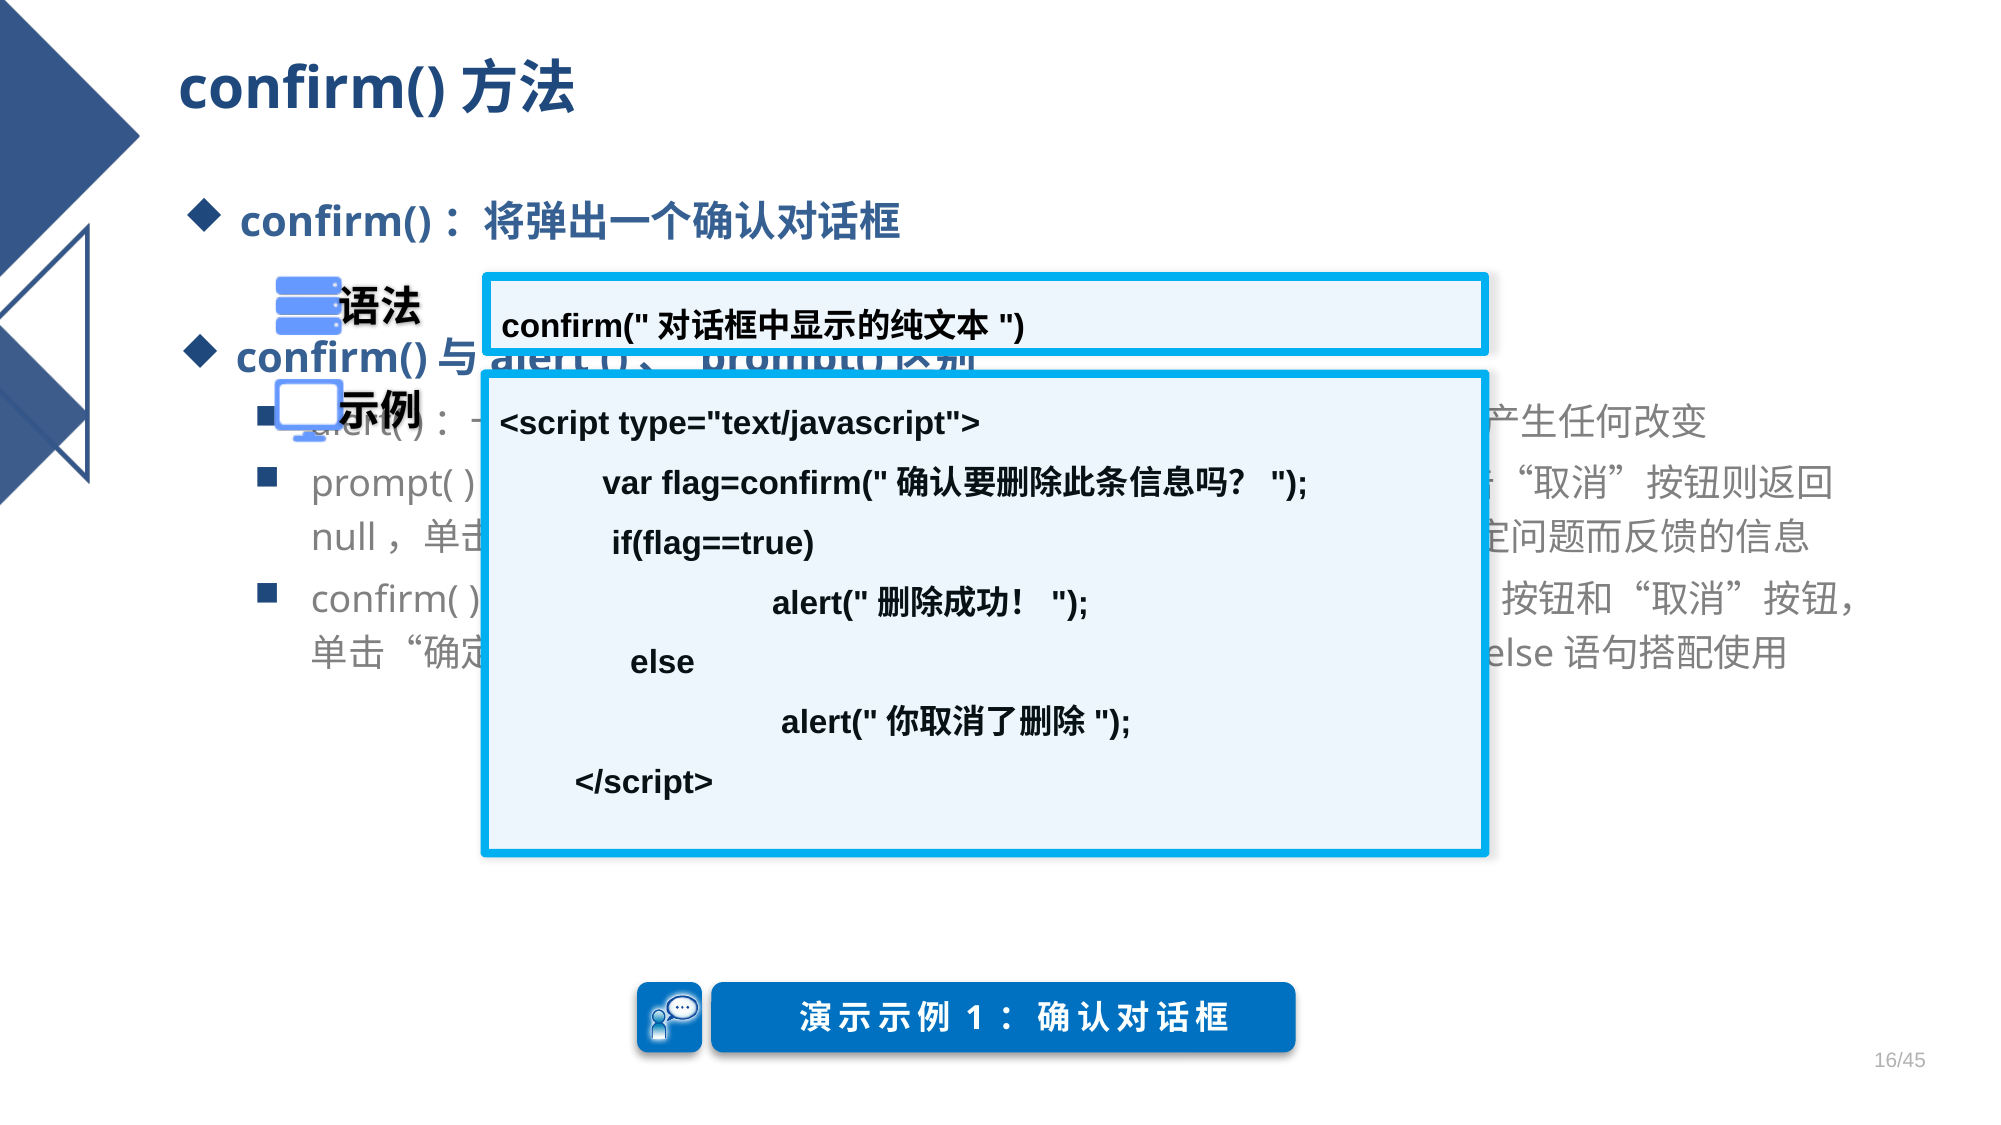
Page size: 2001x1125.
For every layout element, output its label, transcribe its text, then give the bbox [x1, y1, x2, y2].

text_box <script type="text/javascript"> var flag=confirm("确认要删除此条信息吗？"); if(flag==true) alert("删除成功！"); else alert("你取消了删除"); </script> [484, 373, 1486, 854]
title confirm()方法 [165, 35, 1914, 136]
text_box confirm("对话框中显示的纯文本") [486, 276, 1486, 353]
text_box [636, 981, 1296, 1053]
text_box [273, 374, 439, 444]
text_box confirm()：将弹出一个确认对话框 [168, 177, 1423, 294]
picture [0, 0, 140, 595]
list confirm()与alert ()、 prompt()区别 alert( )：一个参数，仅显示警告对话框的消息，无返回值，不能对脚本产生任何改变 prompt( )：两个参数，输入对话框，用来提示用户输入一些信息，单击“取消”按钮则返回null，单击“确定”按钮则返回用户输入的值，常用于收集用户关于特定问题而反馈的信息 confirm( )：一个参数，确认对话框，显示提示对话框的消息、“确定”按钮和“取消”按钮，单击“确定”按钮返回true，单击“取消”按钮返回false，因此与if-else语句搭配使用 [166, 314, 1915, 1032]
slide_number 16/45 [1851, 1029, 1949, 1090]
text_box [273, 272, 439, 339]
